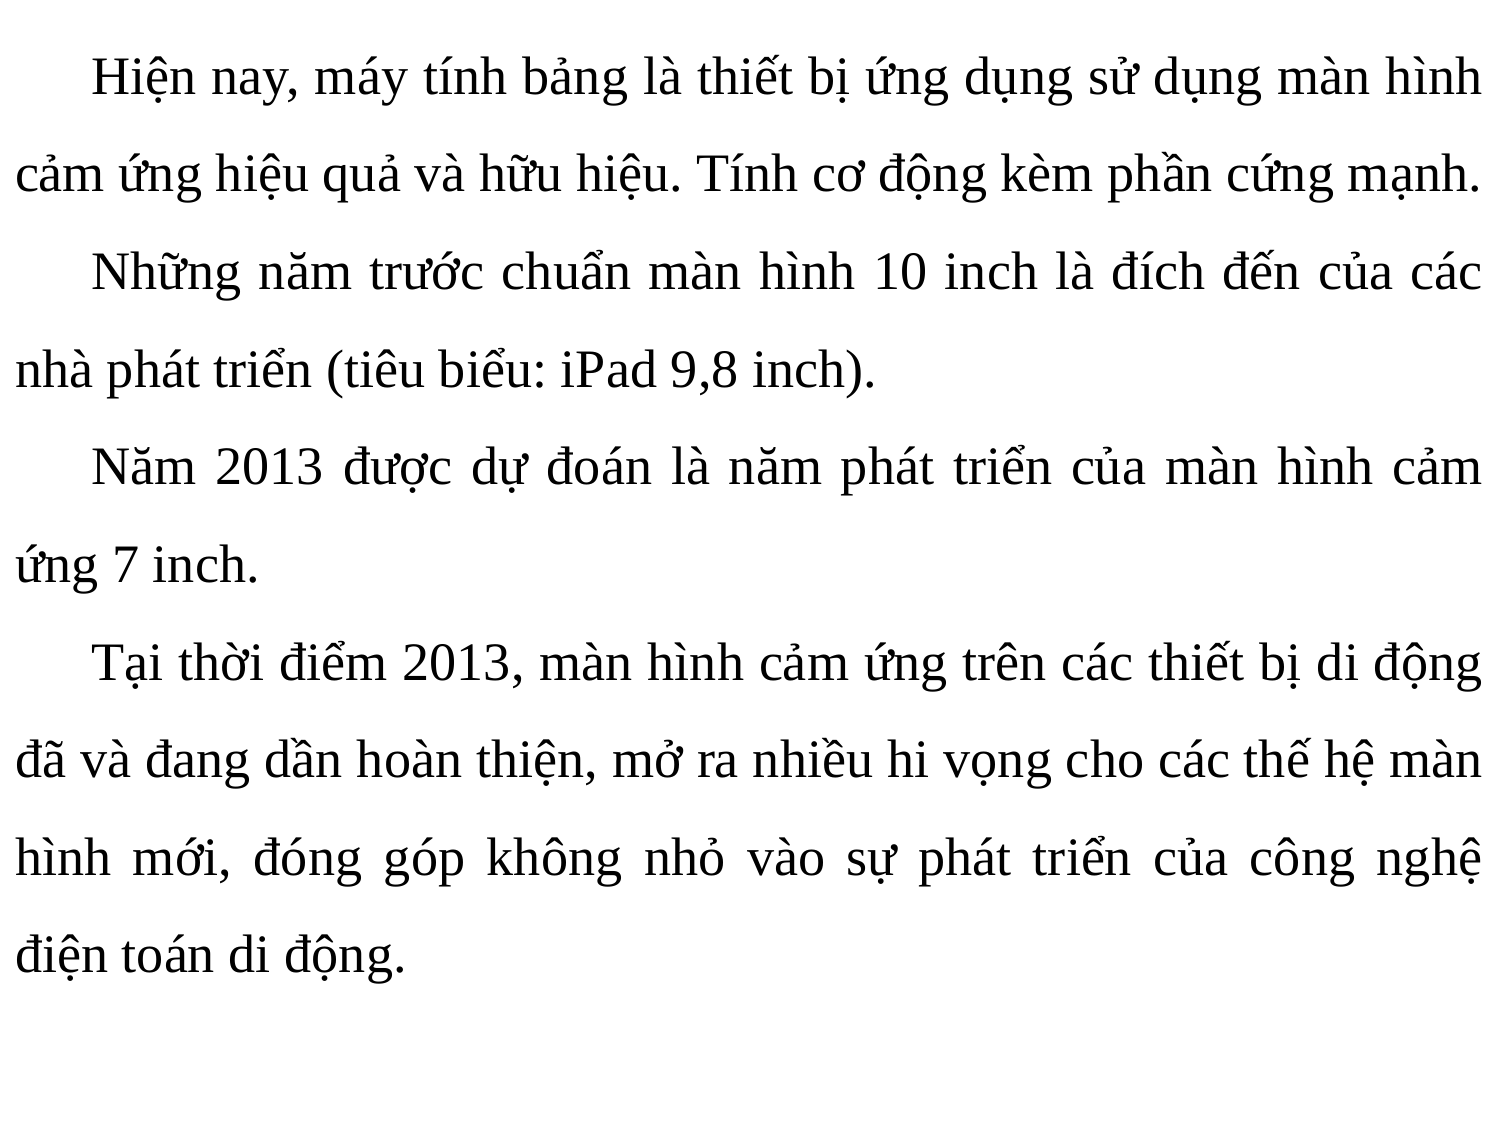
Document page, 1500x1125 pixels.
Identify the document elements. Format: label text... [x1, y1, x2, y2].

list Hiện nay, máy tính bảng là thiết bị ứng dụng sử dụng màn hình cảm ứng hiệu quả và hữu hiệu. Tính cơ động kèm phần cứng mạnh. Những năm trước chuẩn màn hình 10 inch là đích đến của các nhà phát triển (tiêu biểu: iPad 9,8 inch). Năm 2013 được dự đoán là năm phát triển của màn hình cảm ứng 7 inch. Tại thời điểm 2013, màn hình cảm ứng trên các thiết bị di động đã và đang dần hoàn thiện, mở ra nhiều hi vọng cho các thế hệ màn hình mới, đóng góp không nhỏ vào sự phát triển của công nghệ điện toán di động. [0, 0, 1500, 1125]
